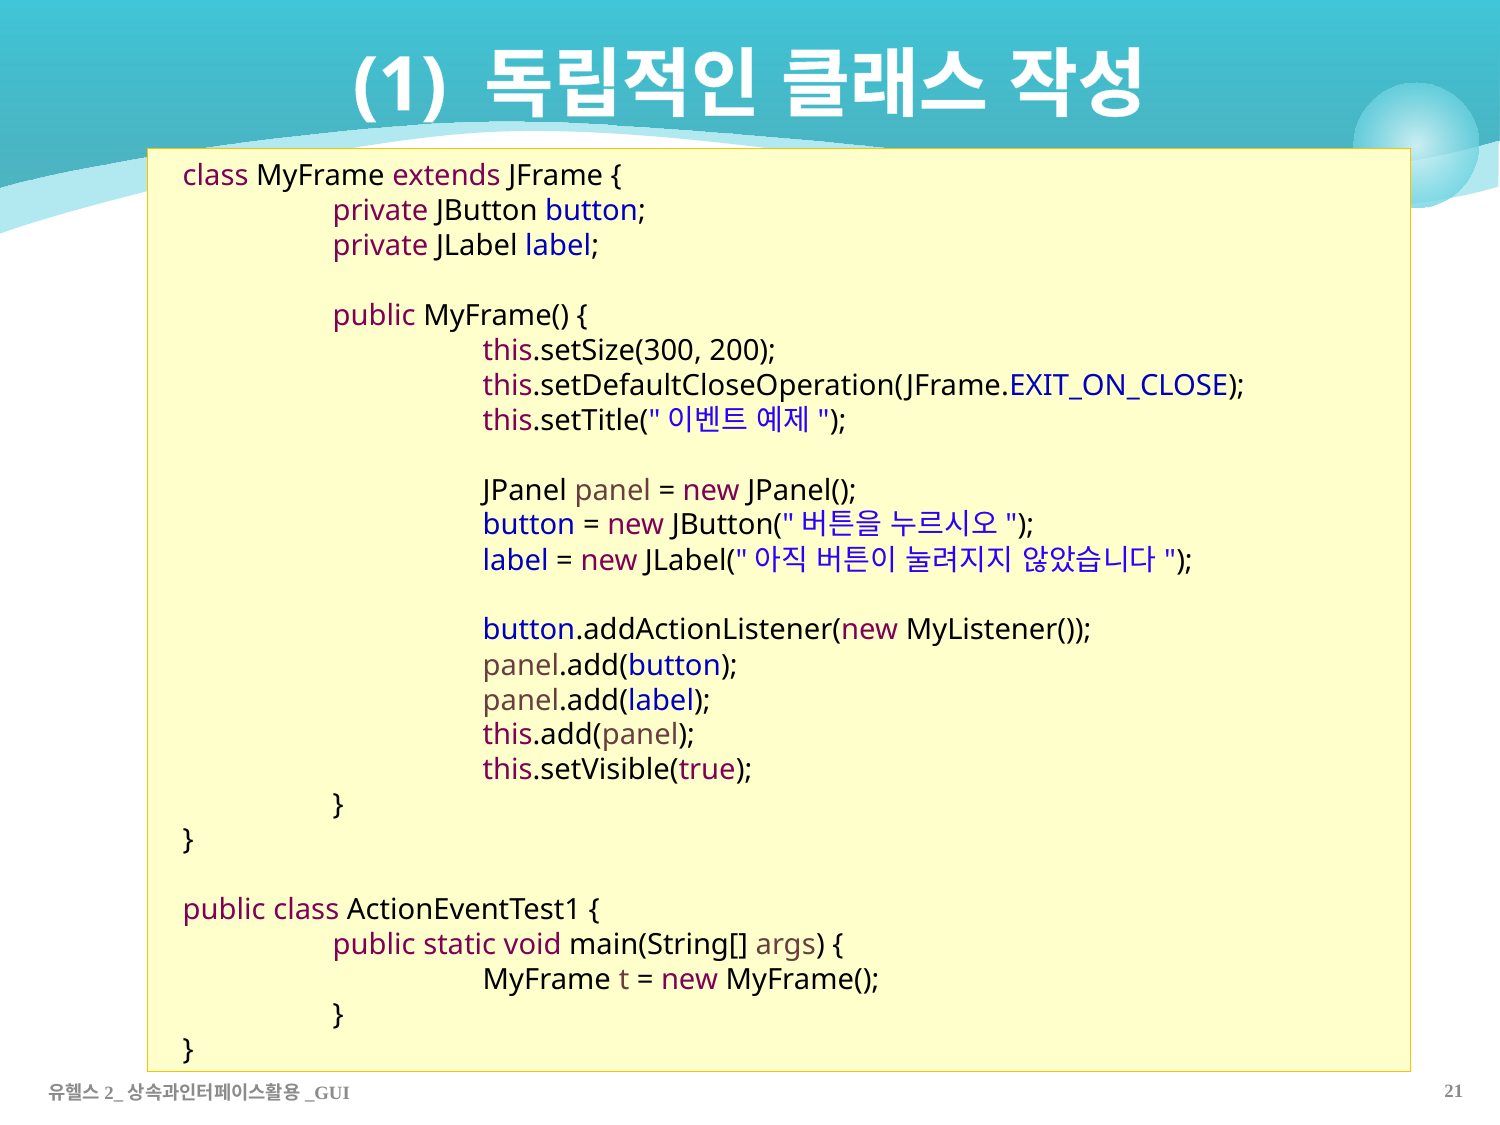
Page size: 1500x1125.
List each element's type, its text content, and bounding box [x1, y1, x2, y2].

slide_number 20 [1128, 1069, 1479, 1110]
text_box class MyFrame extends JFrame { private JButton button; private JLabel label; public MyFrame() { this.setSize(300, 200); this.setDefaultCloseOperation(JFrame.EXIT_ON_CLOSE); this.setTitle("이벤트 예제"); JPanel panel = new JPanel(); button = new JButton("버튼을 누르시오"); label = new JLabel("아직 버튼이 눌려지지 않았습니다"); button.addActionListener(new MyListener()); panel.add(button); panel.add(label); this.add(panel); this.setVisible(true); } } public class ActionEventTest1 { public static void main(String[] args) { MyFrame t = new MyFrame(); } } [147, 148, 1411, 1072]
title (1) 독립적인 클래스 작성 [75, 0, 1425, 161]
footer 유헬스2_상속과인터페이스활용_GUI [33, 1071, 509, 1113]
